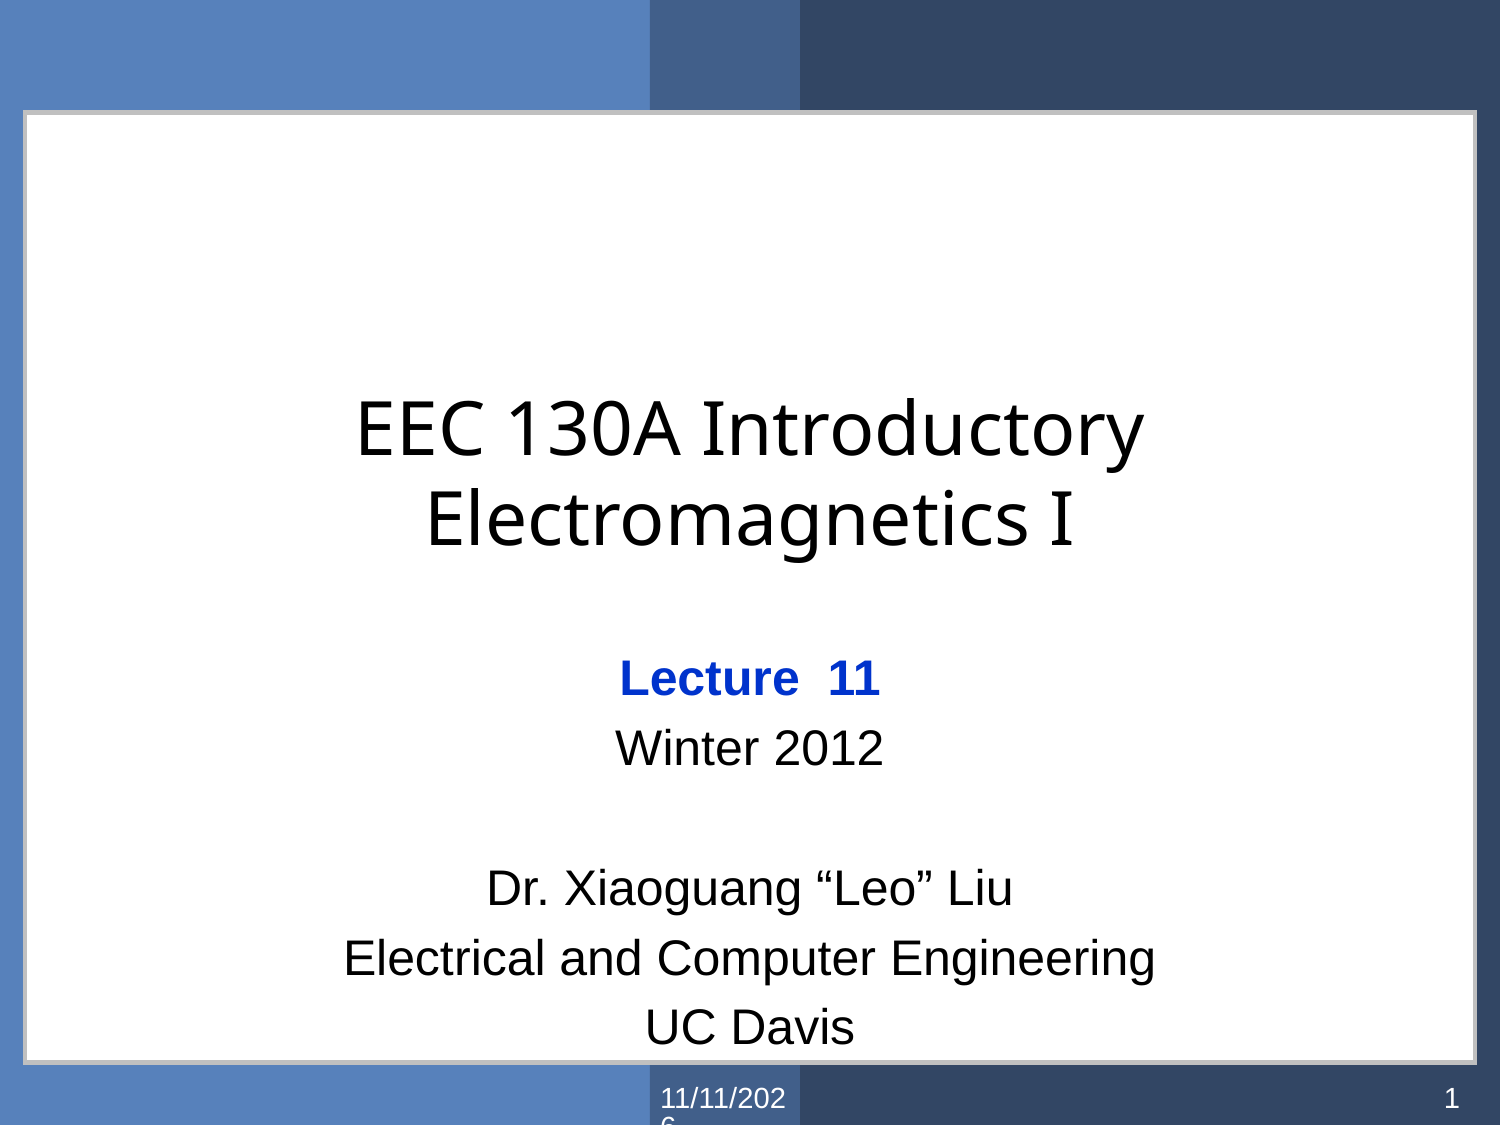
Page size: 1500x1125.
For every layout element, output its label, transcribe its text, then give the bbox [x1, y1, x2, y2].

slide_number 1 [1124, 1071, 1476, 1125]
title EEC 130A Introductory Electromagnetics I [112, 349, 1388, 591]
subtitle Lecture 11 Winter 2012 Dr. Xiaoguang “Leo” Liu Electrical and Computer Engineering UC Davis [224, 637, 1276, 926]
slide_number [644, 1071, 808, 1125]
